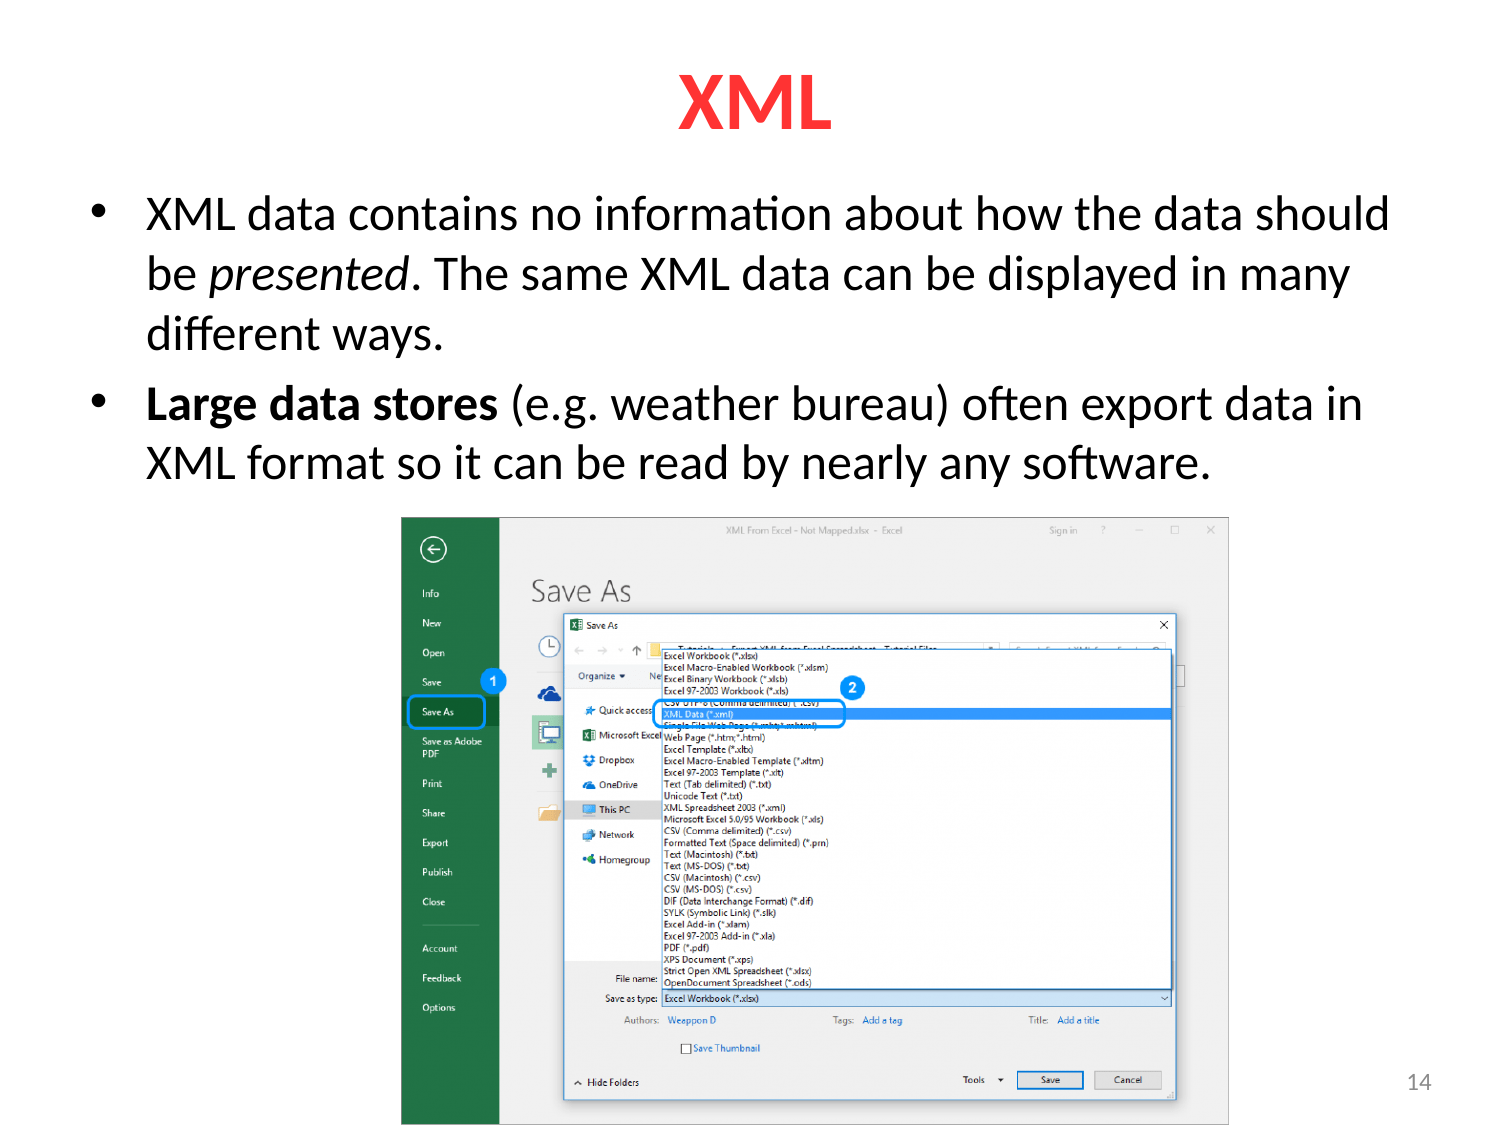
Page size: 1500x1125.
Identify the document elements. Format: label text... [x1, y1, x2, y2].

slide_number 1 [1376, 1058, 1447, 1103]
list XML data contains no information about how the data should be presented. The same XML data can be displayed in many different ways. Large data stores (e.g. weather bureau) often export data in XML format so it can be read by nearly any software. [75, 172, 1425, 561]
picture [401, 517, 1229, 1125]
title XML [29, 45, 1483, 148]
